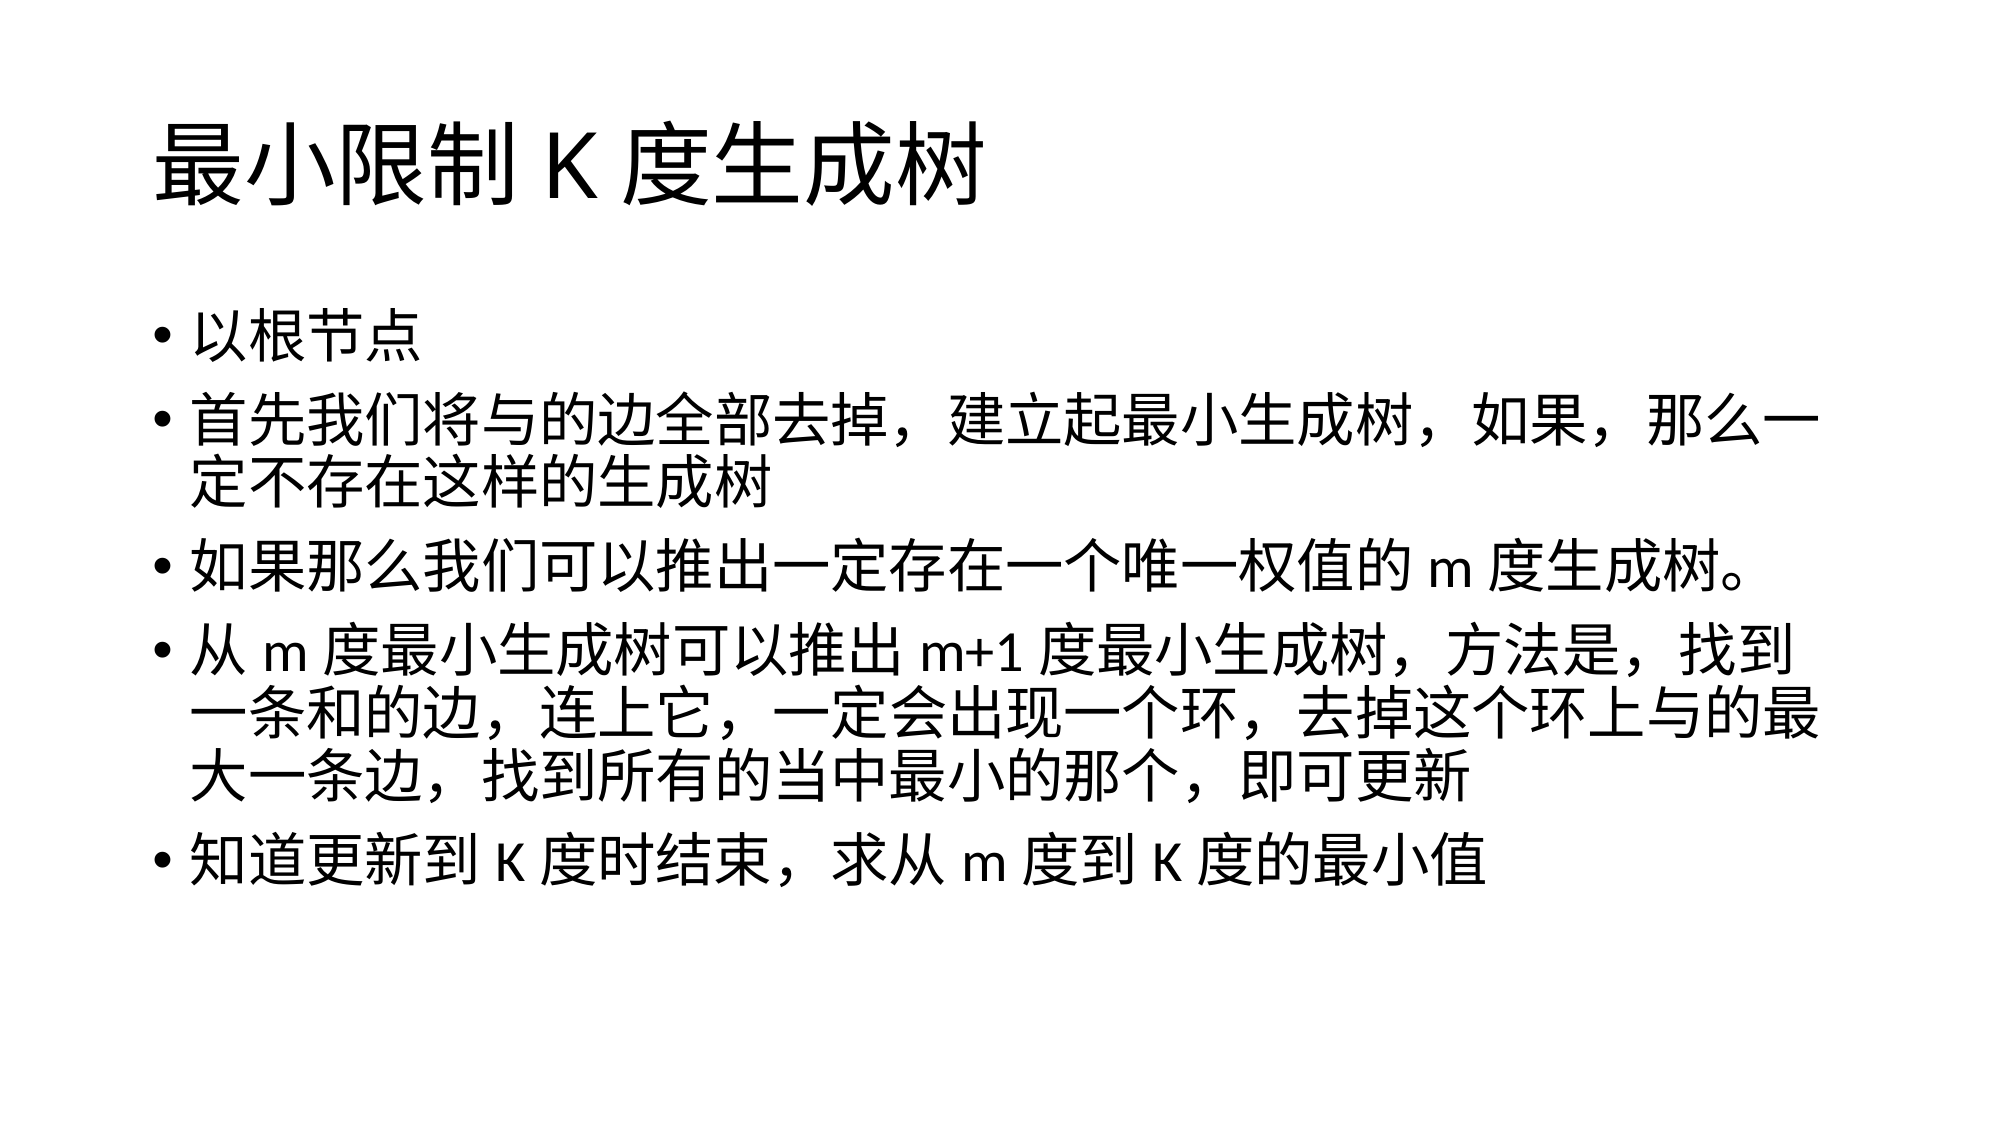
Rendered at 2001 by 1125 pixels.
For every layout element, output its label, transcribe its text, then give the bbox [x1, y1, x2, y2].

title 最小限制K度生成树 [137, 59, 1863, 278]
